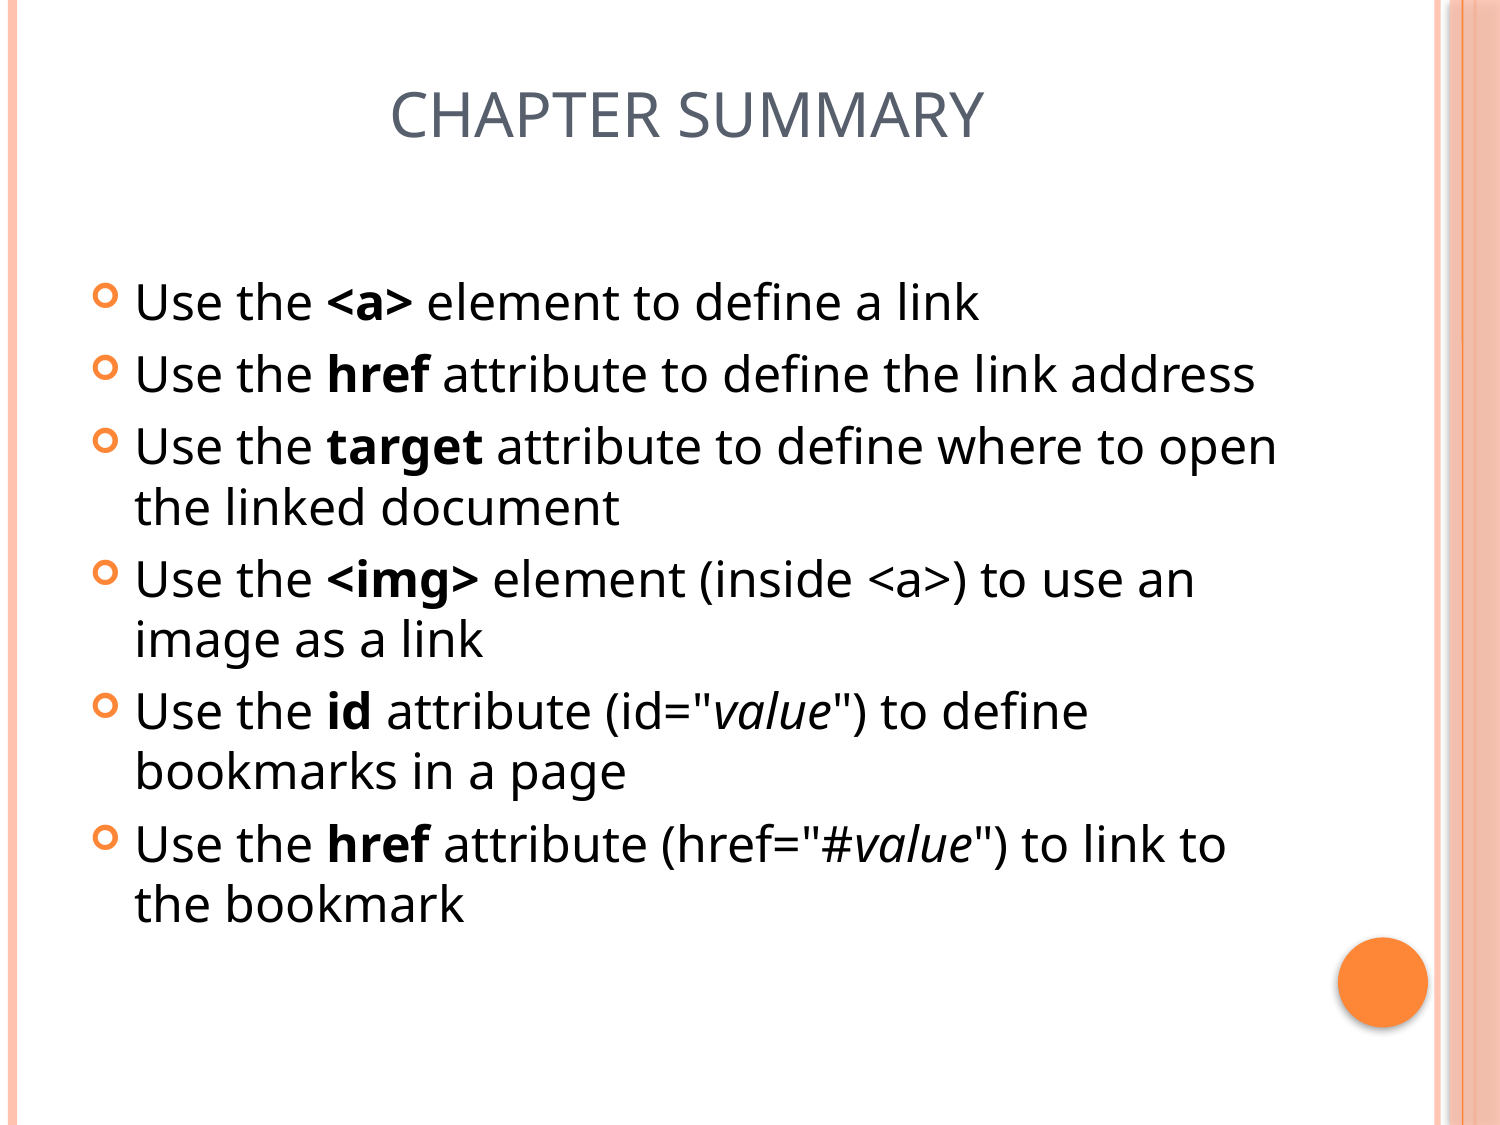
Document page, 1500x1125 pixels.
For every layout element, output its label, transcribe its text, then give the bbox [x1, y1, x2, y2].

title Chapter Summary [75, 45, 1300, 233]
list Use the <a> element to define a link Use the href attribute to define the link address Use the target attribute to define where to open the linked document Use the <img> element (inside <a>) to use an image as a link Use the id attribute (id="value") to define bookmarks in a page Use the href attribute (href="#value") to link to the bookmark [75, 262, 1300, 1062]
